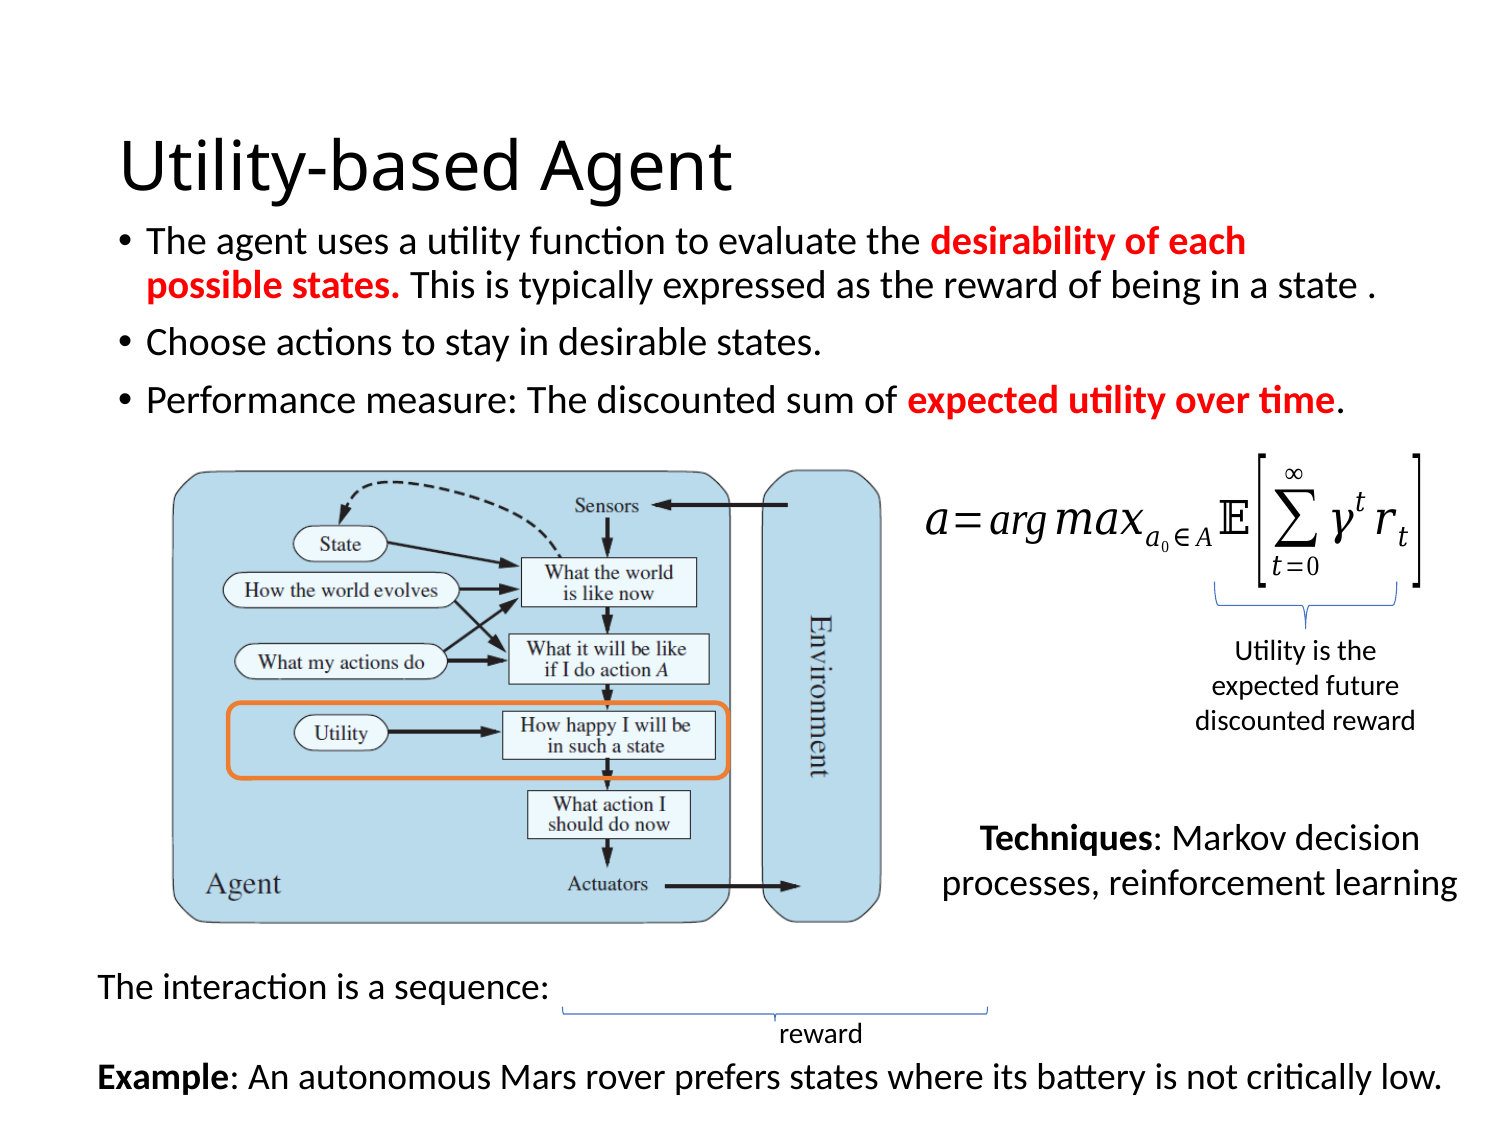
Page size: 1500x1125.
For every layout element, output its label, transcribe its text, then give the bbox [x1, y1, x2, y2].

text_box [1213, 581, 1398, 623]
picture [153, 458, 889, 928]
text_box [980, 1006, 989, 1015]
text_box Utility is the expected future discounted reward [1166, 623, 1445, 744]
title Utility-based Agent [103, 59, 1397, 278]
text_box Techniques: Markov decision processes, reinforcement learning [925, 805, 1476, 911]
text_box reward [662, 1006, 980, 1057]
text_box [561, 1006, 662, 1015]
